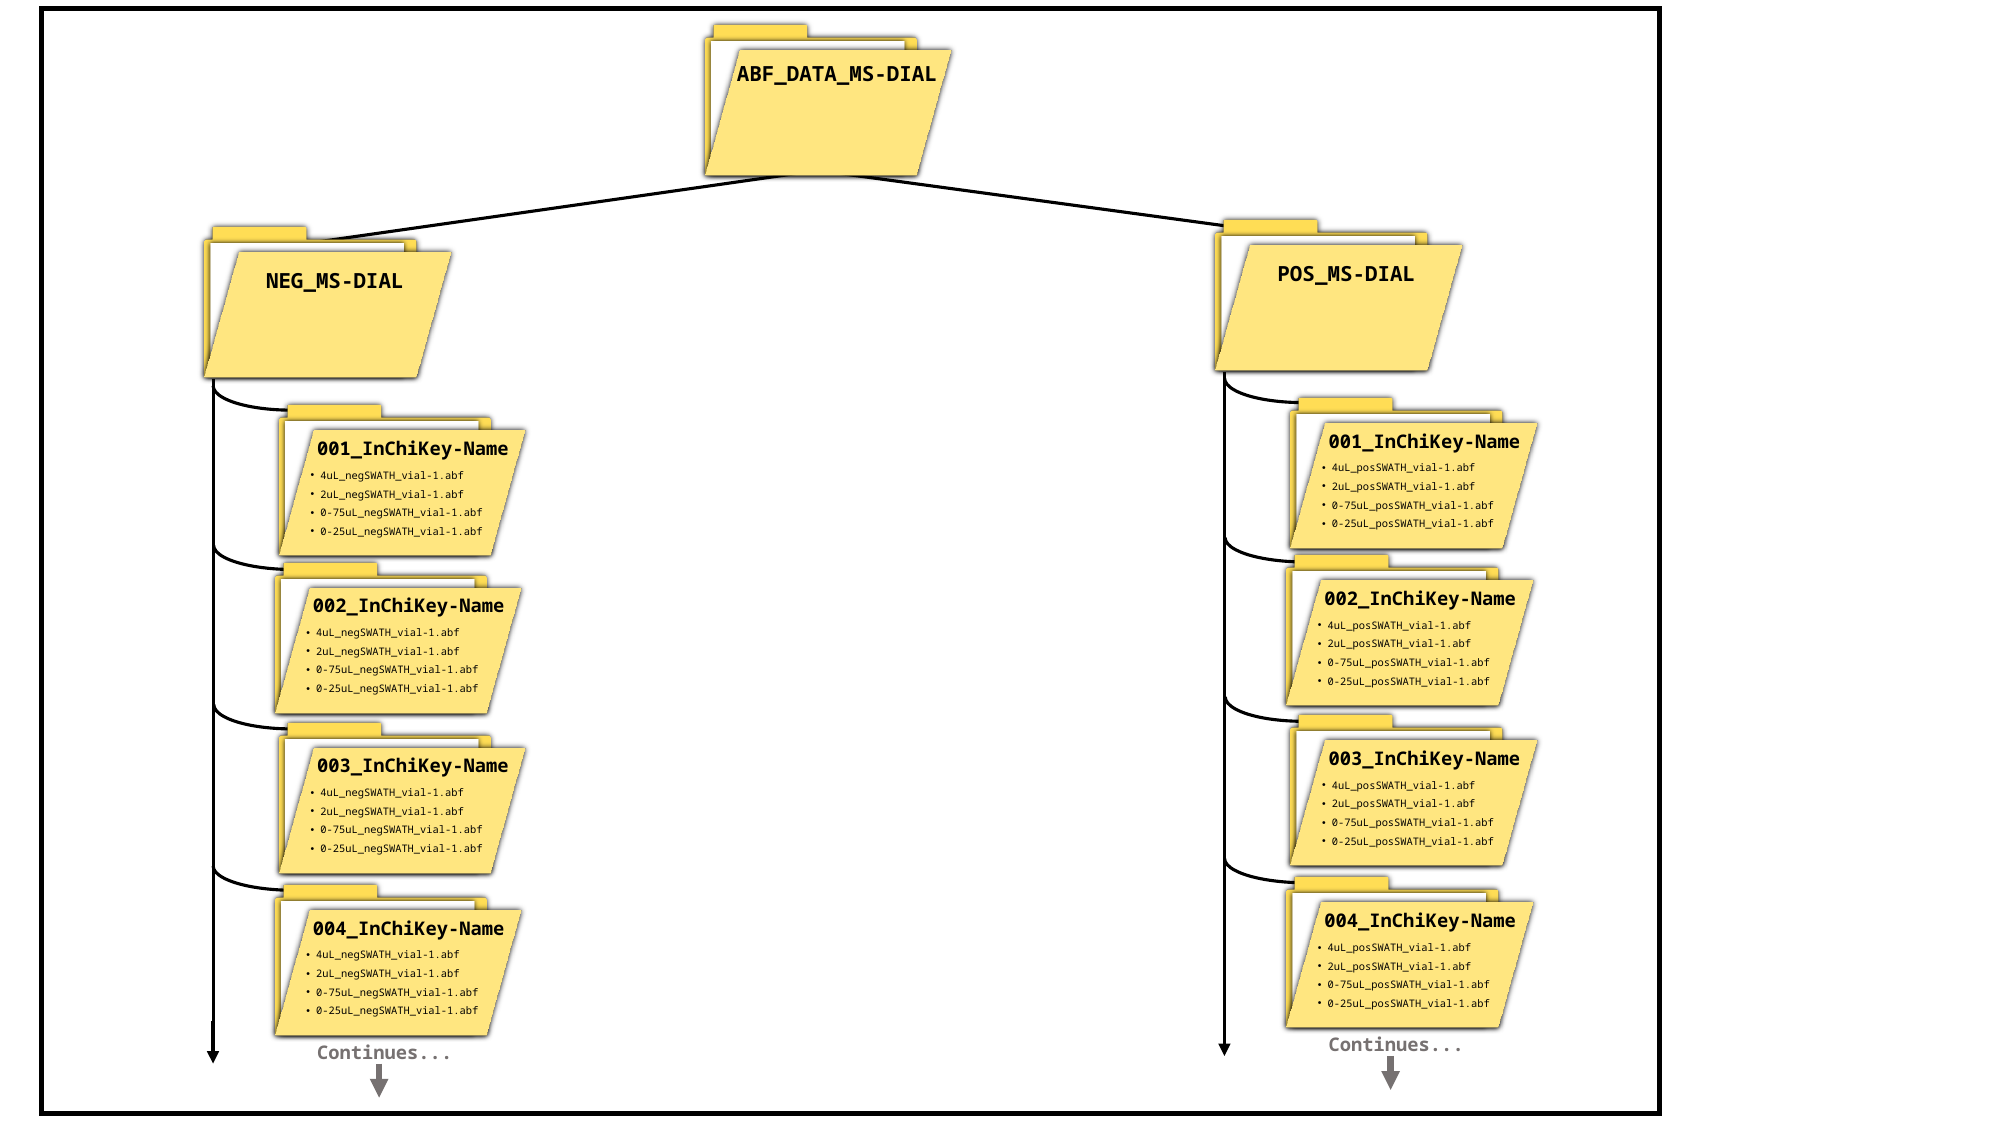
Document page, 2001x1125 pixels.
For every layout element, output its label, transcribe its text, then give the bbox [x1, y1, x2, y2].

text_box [314, 173, 796, 243]
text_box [267, 878, 665, 1045]
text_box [272, 716, 670, 883]
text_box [1208, 213, 1469, 377]
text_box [272, 398, 670, 566]
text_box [197, 220, 458, 385]
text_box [1283, 708, 1681, 875]
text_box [1224, 377, 1387, 1056]
text_box Continues... [1313, 1038, 1482, 1063]
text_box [267, 556, 665, 723]
text_box [41, 7, 1660, 1115]
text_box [1279, 870, 1677, 1038]
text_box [840, 173, 1233, 227]
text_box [212, 385, 375, 1064]
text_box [1283, 391, 1681, 558]
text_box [1279, 548, 1677, 716]
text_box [698, 18, 962, 182]
